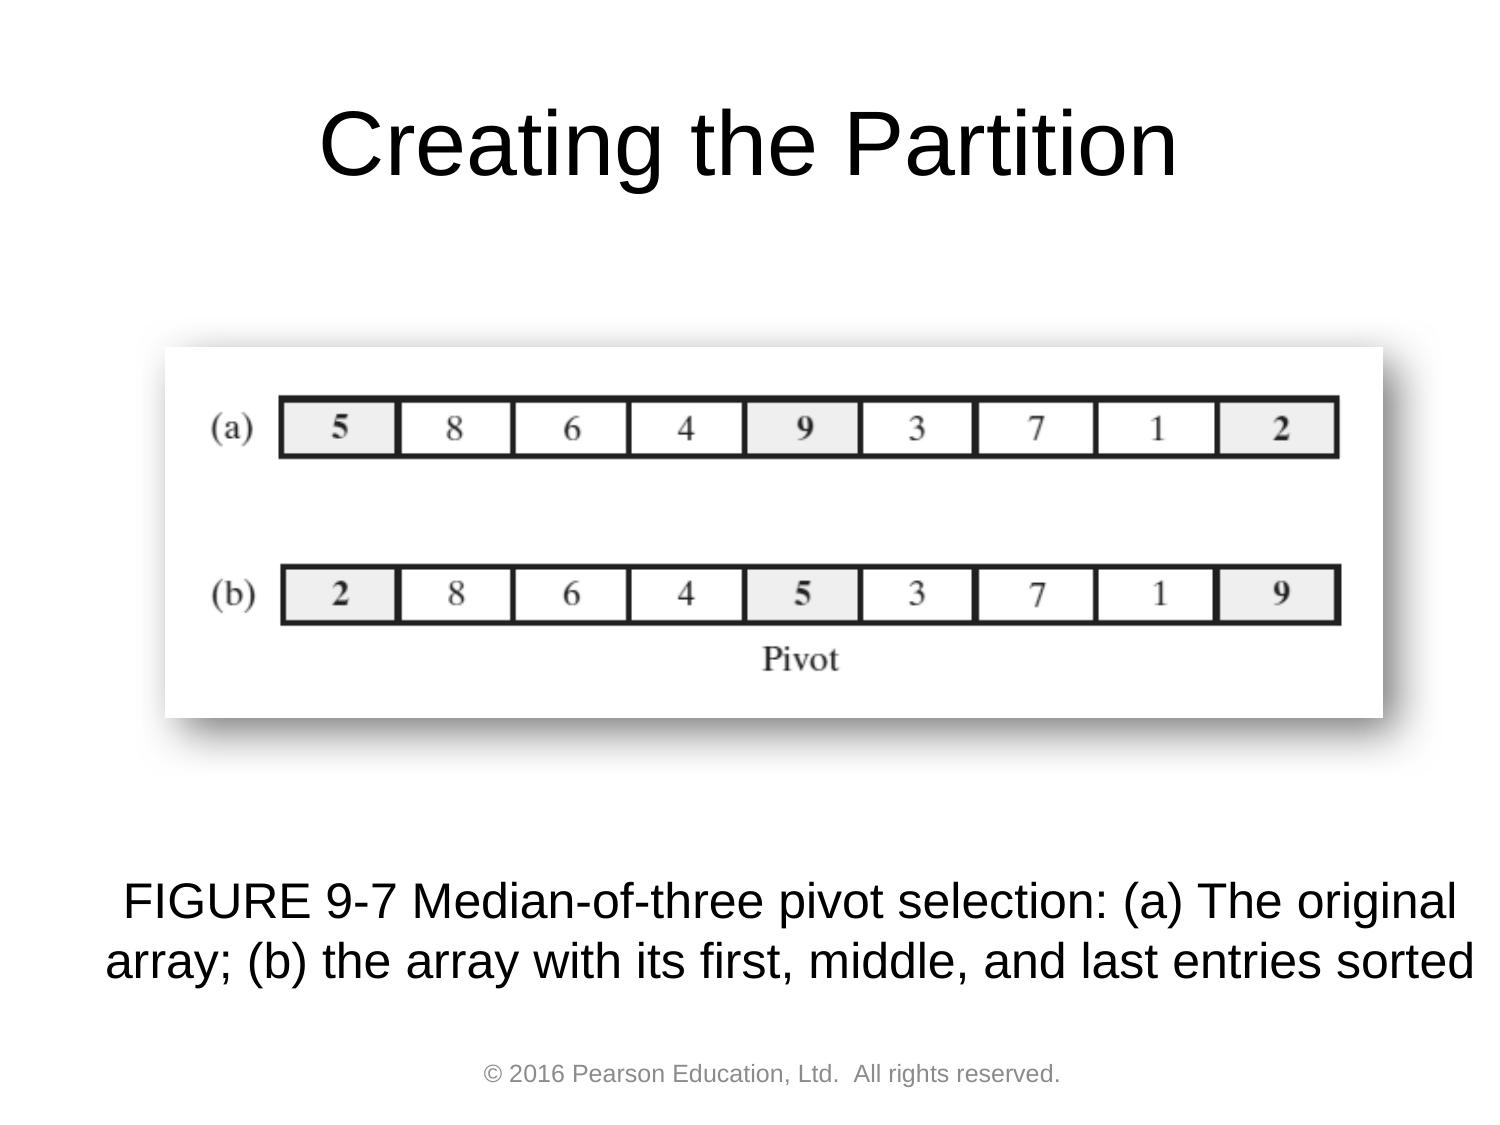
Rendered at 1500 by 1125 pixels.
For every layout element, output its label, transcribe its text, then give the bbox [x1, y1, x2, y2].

picture [165, 347, 1383, 718]
footer © 2016 Pearson Education, Ltd. All rights reserved. [112, 1042, 1434, 1103]
title Creating the Partition [75, 45, 1425, 233]
list FIGURE 9-7 Median-of-three pivot selection: (a) The original array; (b) the array with its first, middle, and last entries sorted [88, 861, 1493, 1044]
